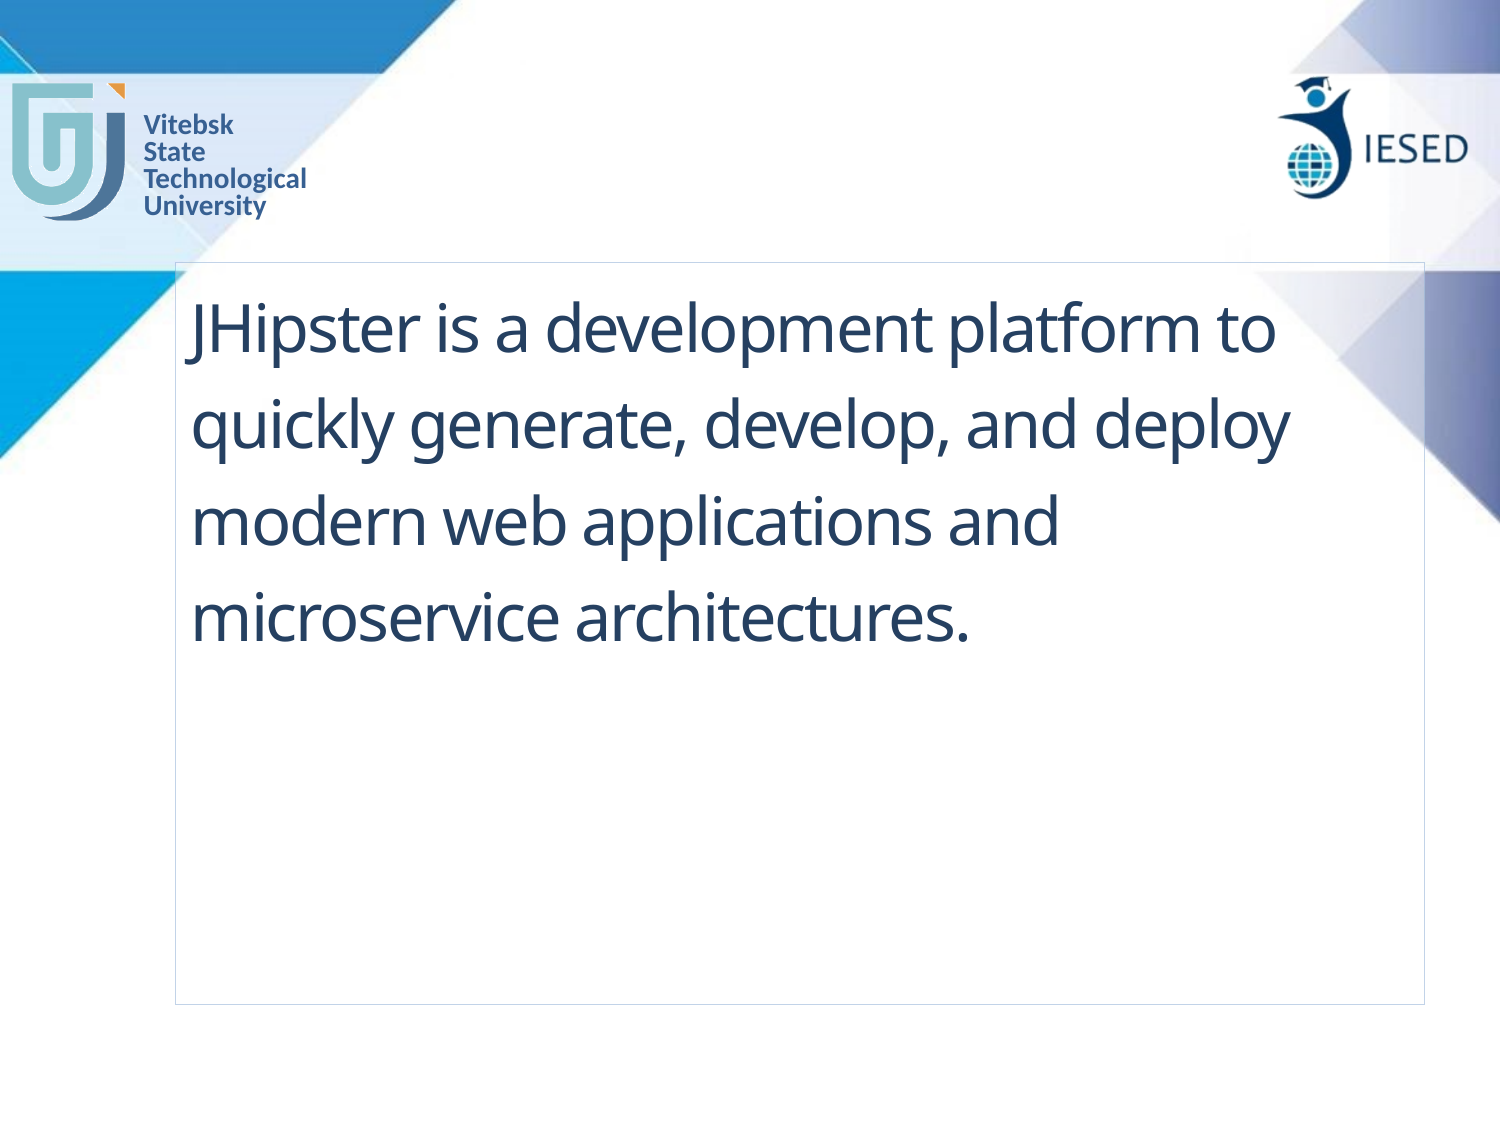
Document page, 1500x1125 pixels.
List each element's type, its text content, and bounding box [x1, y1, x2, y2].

picture [0, 0, 1500, 1125]
list JHipster is a development platform to quickly generate, develop, and deploy modern web applications and microservice architectures. [175, 262, 1425, 1005]
